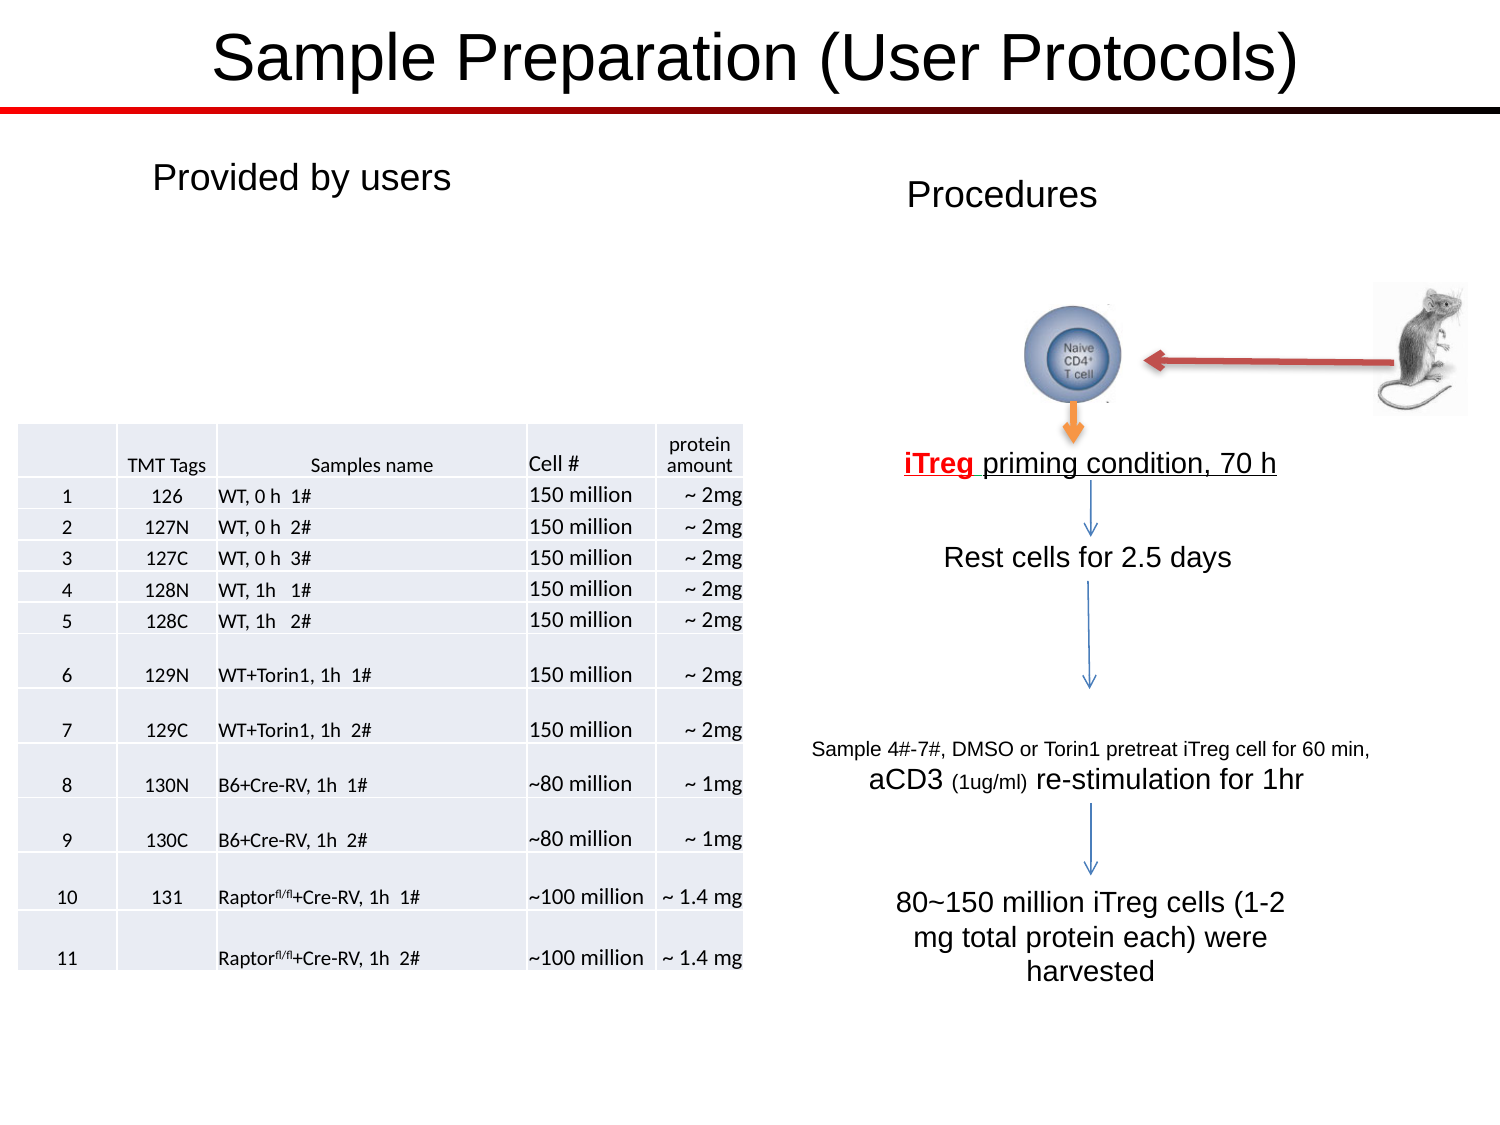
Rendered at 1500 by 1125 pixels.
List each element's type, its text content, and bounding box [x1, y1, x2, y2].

table_cell 127C [118, 541, 216, 570]
table_cell 128N [118, 572, 216, 601]
table_cell 10 [18, 853, 116, 909]
table_cell Raptorfl/fl+Cre-RV, 1h 1# [218, 853, 526, 909]
text_box Procedures [891, 163, 1113, 223]
text_box Rest cells for 2.5 days [893, 531, 1283, 581]
table_cell 150 million [528, 603, 655, 633]
table_cell 3 [18, 541, 116, 570]
table_cell 150 million [528, 572, 655, 601]
table_cell 11 [18, 911, 116, 970]
table_cell ~ 2mg [657, 689, 743, 742]
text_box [1142, 281, 1468, 417]
table_cell [118, 911, 216, 970]
table_cell WT, 1h 1# [218, 572, 526, 601]
table_cell ~100 million [528, 911, 655, 970]
table_header Samples name [218, 424, 526, 476]
table_cell ~ 2mg [657, 572, 743, 601]
table_cell ~ 2mg [657, 478, 743, 508]
table_cell 8 [18, 744, 116, 797]
table_cell ~100 million [528, 853, 655, 909]
table_header Cell # [528, 424, 655, 476]
table_cell ~ 2mg [657, 541, 743, 570]
table_cell ~ 2mg [657, 509, 743, 539]
table_cell 4 [18, 572, 116, 601]
table_cell ~ 1.4 mg [657, 853, 743, 909]
table_cell WT, 0 h 3# [218, 541, 526, 570]
table_cell ~ 1.4 mg [657, 911, 743, 970]
text_box Sample 4#-7#, DMSO or Torin1 pretreat iTreg cell for 60 min, aCD3 (1ug/ml) re-stimulation for 1hr [774, 728, 1407, 803]
table_cell WT+Torin1, 1h 1# [218, 634, 526, 687]
table_cell WT, 1h 2# [218, 603, 526, 633]
table_cell ~ 2mg [657, 603, 743, 633]
table_cell ~ 1mg [657, 798, 743, 851]
text_box iTreg priming condition, 70 h [889, 436, 1293, 487]
table_cell 150 million [528, 689, 655, 742]
table_cell 9 [18, 798, 116, 851]
text_box Sample Preparation (User Protocols) [59, 6, 1453, 101]
table_cell 128C [118, 603, 216, 633]
table_cell B6+Cre-RV, 1h 2# [218, 798, 526, 851]
table_cell 150 million [528, 541, 655, 570]
table_cell ~80 million [528, 798, 655, 851]
text_box Provided by users [137, 145, 1439, 206]
table_cell B6+Cre-RV, 1h 1# [218, 744, 526, 797]
table_cell WT, 0 h 2# [218, 509, 526, 539]
table_header protein amount [657, 424, 743, 476]
table_cell 150 million [528, 634, 655, 687]
table_header [18, 424, 116, 476]
table_cell 131 [118, 853, 216, 909]
table_cell 130N [118, 744, 216, 797]
table_cell 129N [118, 634, 216, 687]
table_cell WT+Torin1, 1h 2# [218, 689, 526, 742]
table_cell 5 [18, 603, 116, 633]
table_cell ~ 2mg [657, 634, 743, 687]
table_cell 150 million [528, 509, 655, 539]
table_cell WT, 0 h 1# [218, 478, 526, 508]
picture [1023, 303, 1123, 403]
table_cell 2 [18, 509, 116, 539]
table_cell 127N [118, 509, 216, 539]
table_cell 150 million [528, 478, 655, 508]
text_box 80~150 million iTreg cells (1-2 mg total protein each) were harvested [859, 875, 1322, 996]
table_cell Raptorfl/fl+Cre-RV, 1h 2# [218, 911, 526, 970]
table_cell 126 [118, 478, 216, 508]
table_cell ~80 million [528, 744, 655, 797]
table_cell ~ 1mg [657, 744, 743, 797]
table_cell 7 [18, 689, 116, 742]
table_cell 6 [18, 634, 116, 687]
text_box [0, 107, 1500, 114]
table_cell 130C [118, 798, 216, 851]
table_cell 1 [18, 478, 116, 508]
table_header TMT Tags [118, 424, 216, 476]
table_cell 129C [118, 689, 216, 742]
